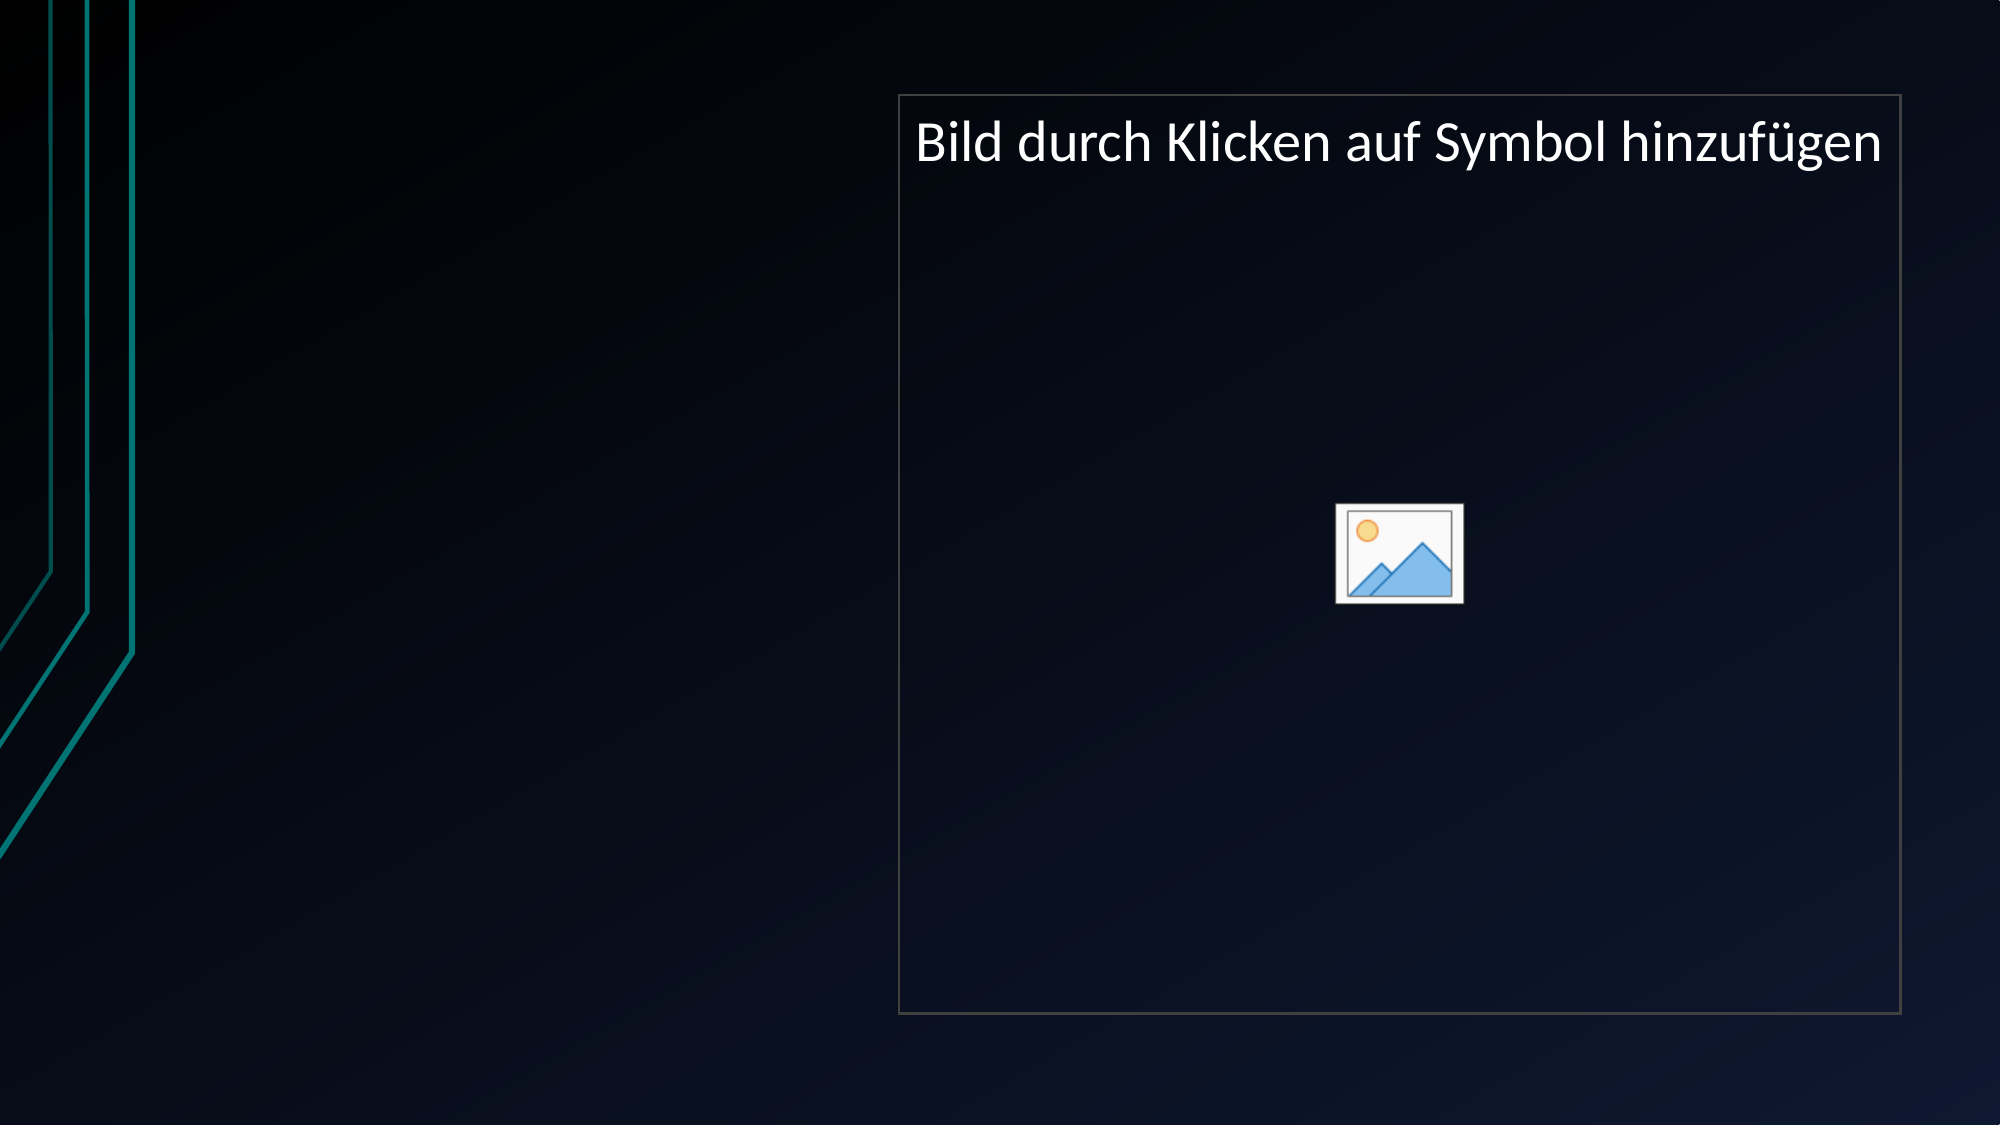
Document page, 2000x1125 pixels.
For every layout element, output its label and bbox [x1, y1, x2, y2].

picture [899, 95, 1900, 1013]
